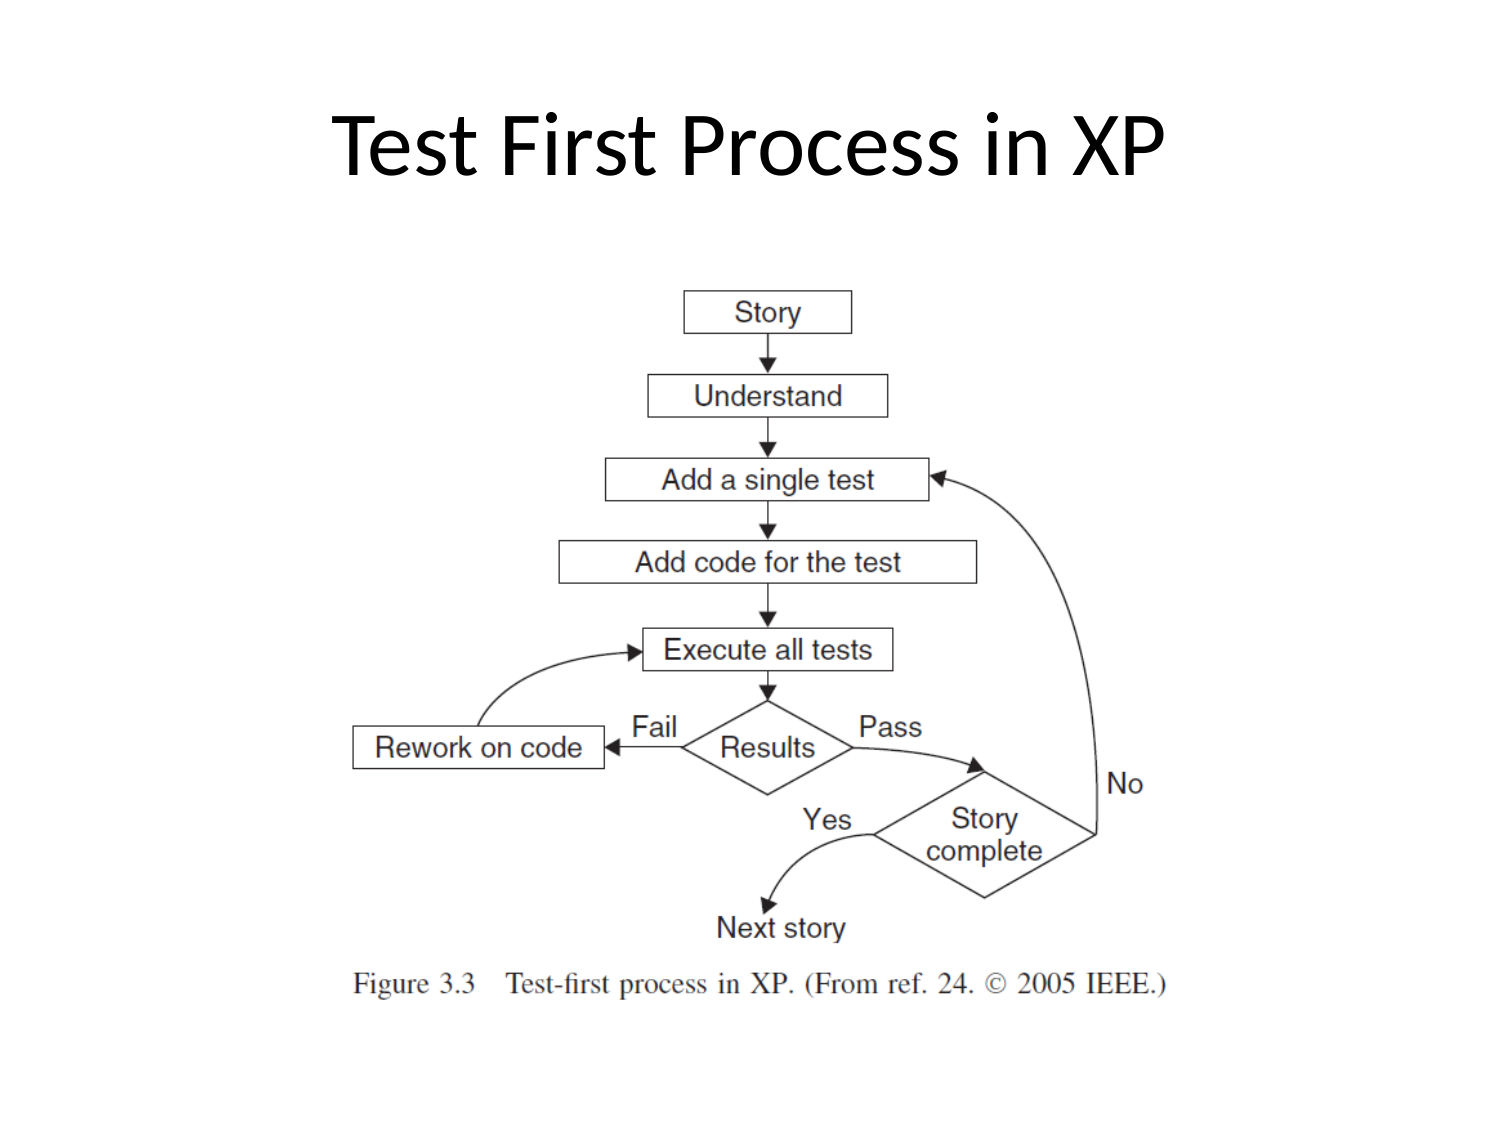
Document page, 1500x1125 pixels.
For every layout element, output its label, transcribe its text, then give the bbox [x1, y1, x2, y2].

title Test First Process in XP [75, 45, 1425, 233]
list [265, 262, 1235, 1006]
